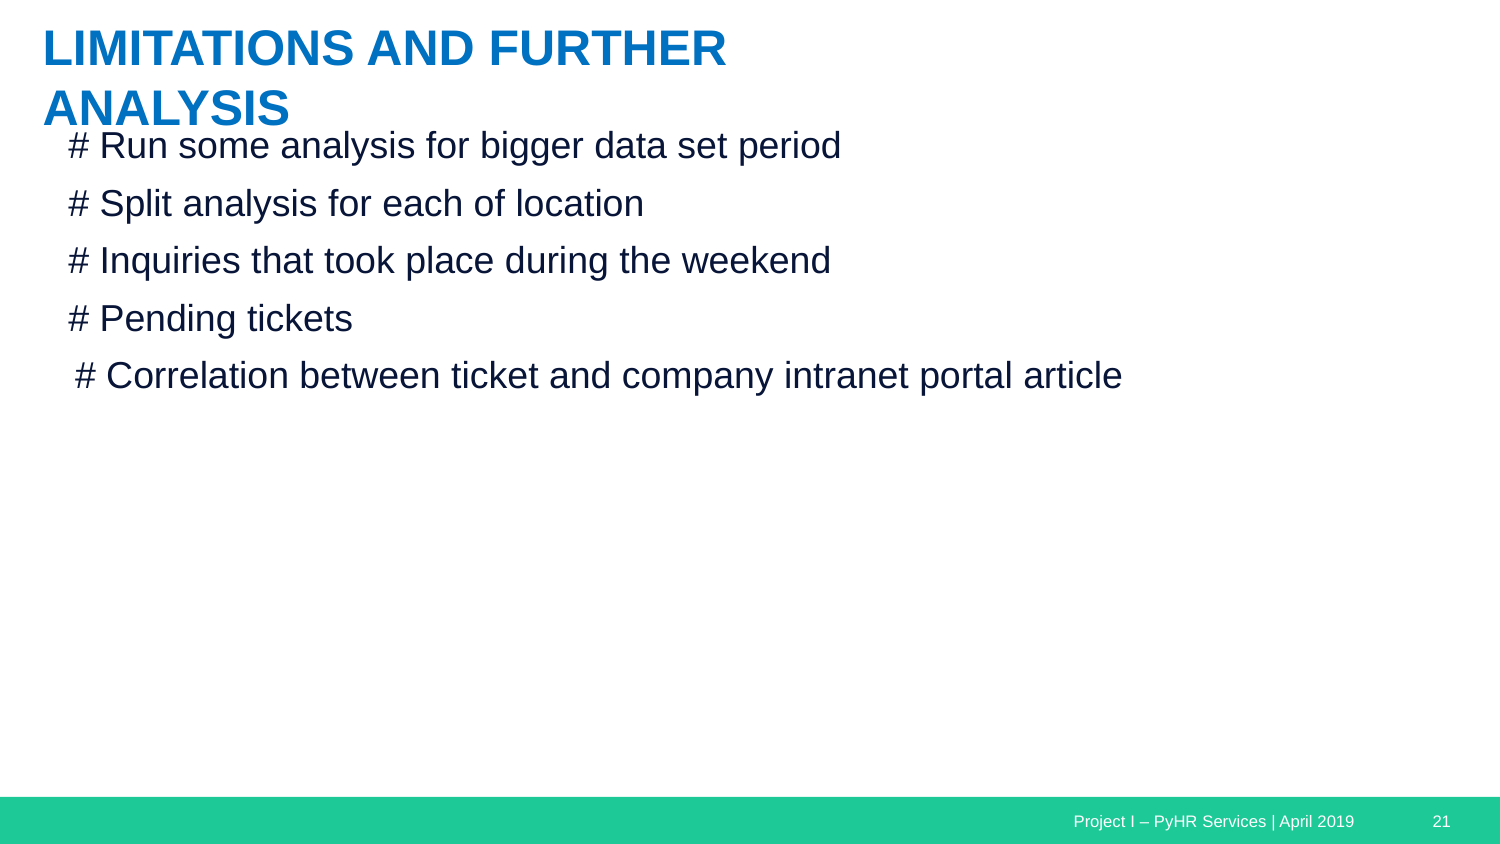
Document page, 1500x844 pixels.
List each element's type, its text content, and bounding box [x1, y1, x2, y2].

title Limitations and Further Analysis [27, 0, 965, 121]
list # Run some analysis for bigger data set period # Split analysis for each of location # Inquiries that took place during the weekend # Pending tickets # Correlation between ticket and company intranet portal article [12, 121, 1322, 364]
